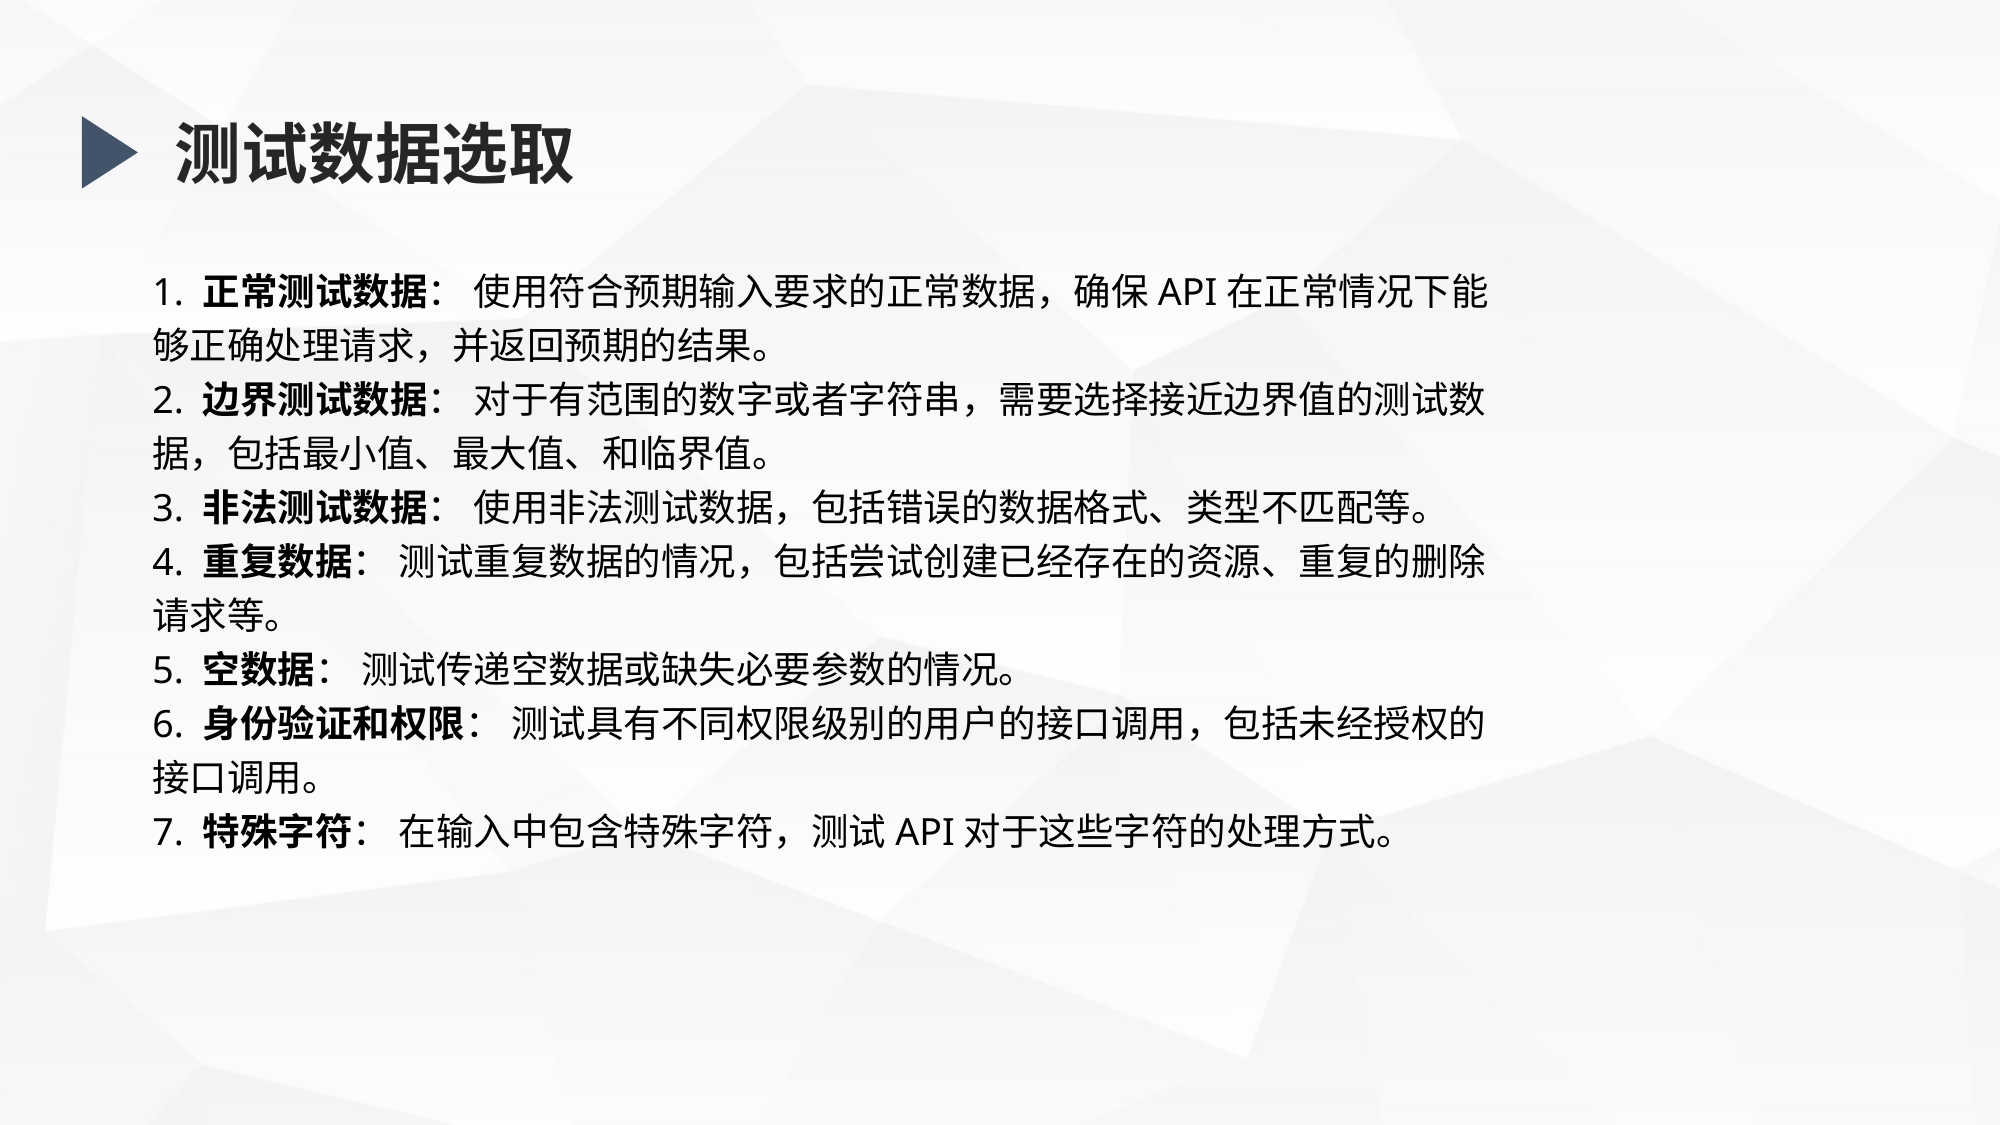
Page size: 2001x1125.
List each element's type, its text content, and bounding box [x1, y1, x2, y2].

text_box 1. 正常测试数据： 使用符合预期输入要求的正常数据，确保API在正常情况下能够正确处理请求，并返回预期的结果。 2. 边界测试数据： 对于有范围的数字或者字符串，需要选择接近边界值的测试数据，包括最小值、最大值、和临界值。 3. 非法测试数据： 使用非法测试数据，包括错误的数据格式、类型不匹配等。 4. 重复数据： 测试重复数据的情况，包括尝试创建已经存在的资源、重复的删除请求等。 5. 空数据： 测试传递空数据或缺失必要参数的情况。 6. 身份验证和权限： 测试具有不同权限级别的用户的接口调用，包括未经授权的接口调用。 7. 特殊字符： 在输入中包含特殊字符，测试API对于这些字符的处理方式。 [137, 251, 1524, 861]
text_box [81, 104, 630, 201]
